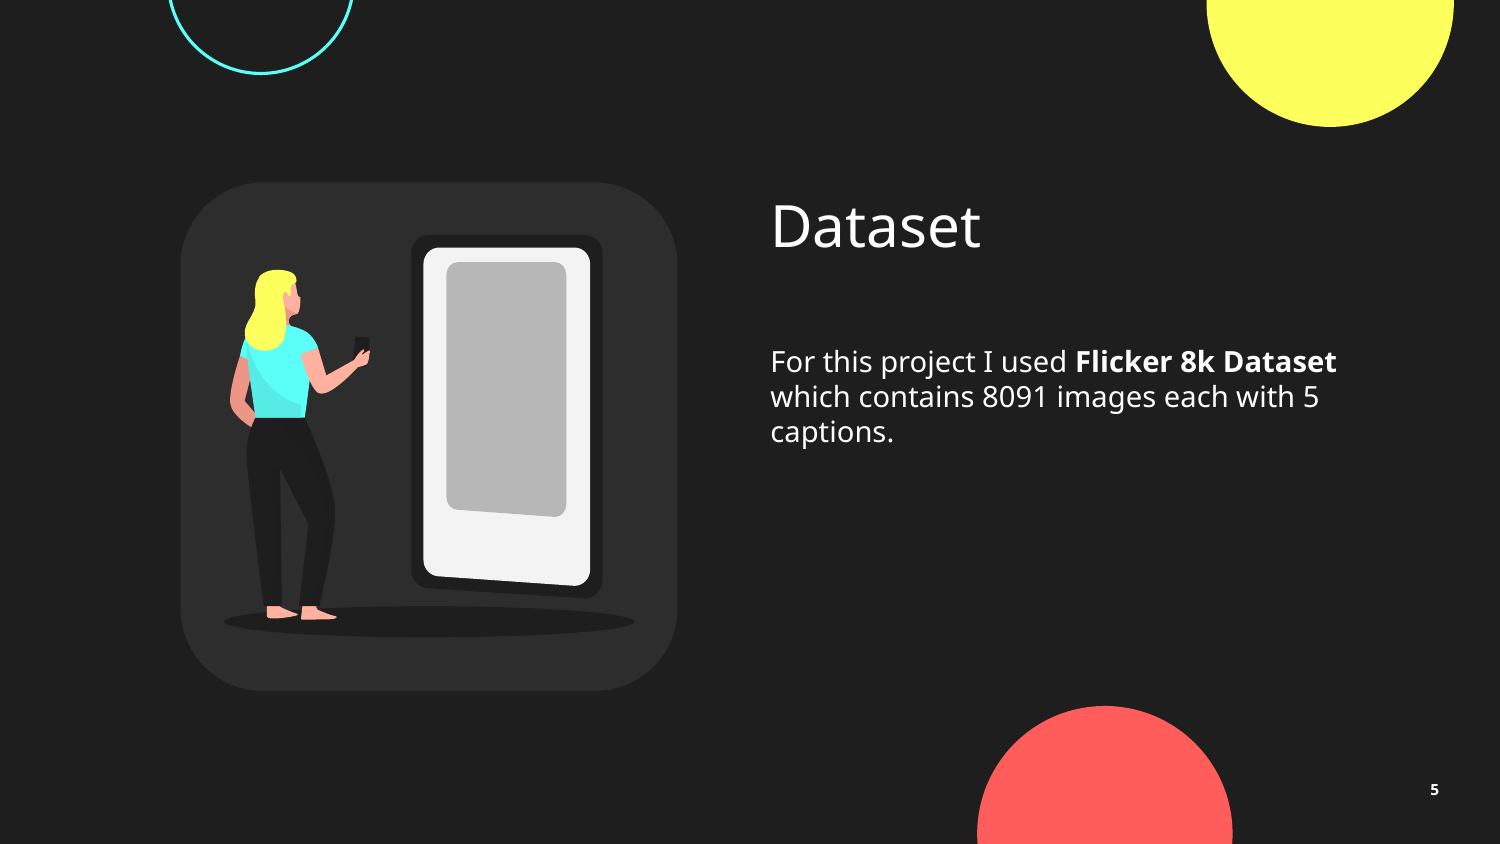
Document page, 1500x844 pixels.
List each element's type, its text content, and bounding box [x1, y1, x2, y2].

text_box [180, 182, 678, 692]
title Dataset [755, 186, 1201, 263]
text_box [235, 606, 635, 638]
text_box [228, 269, 372, 620]
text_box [410, 234, 603, 599]
subtitle For this project I used Flicker 8k Dataset which contains 8091 images each with 5 captions. [755, 269, 1408, 557]
slide_number 5 [1389, 764, 1480, 816]
